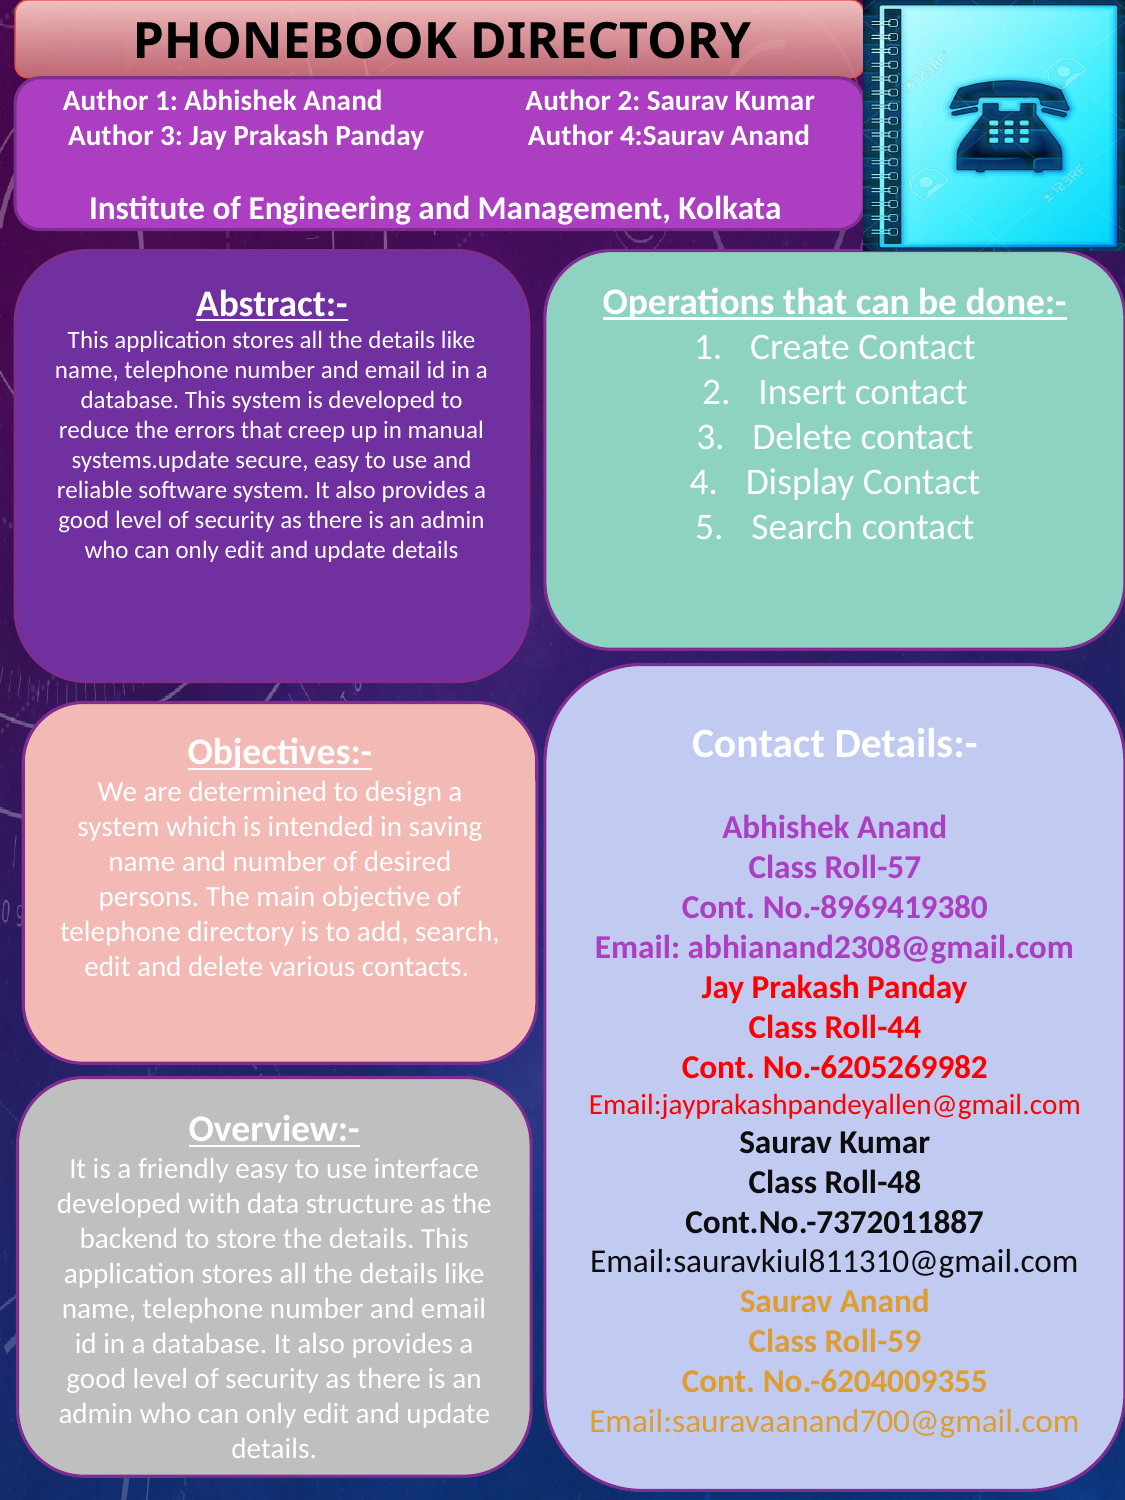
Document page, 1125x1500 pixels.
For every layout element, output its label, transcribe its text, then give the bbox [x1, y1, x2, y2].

picture [994, 130, 1125, 298]
text_box PHONEBOOK DIRECTORY [14, 0, 861, 79]
text_box Objectives:- We are determined to design a system which is intended in saving name and number of desired persons. The main objective of telephone directory is to add, search, edit and delete various contacts. [21, 700, 539, 1065]
text_box Contact Details:- Abhishek Anand Class Roll-57 Cont. No.-8969419380 Email: abhianand2308@gmail.com Jay Prakash Panday Class Roll-44 Cont. No.-6205269982 Email:jayprakashpandeyallen@gmail.com Saurav Kumar Class Roll-48 Cont.No.-7372011887 Email:sauravkiul811310@gmail.com Saurav Anand Class Roll-59 Cont. No.-6204009355 Email:sauravaanand700@gmail.com [543, 662, 1125, 1492]
picture [1117, 73, 1125, 127]
text_box Author 1: Abhishek Anand Author 2: Saurav Kumar Author 3: Jay Prakash Panday Author 4:Saurav Anand Institute of Engineering and Management, Kolkata [13, 76, 857, 232]
text_box Operations that can be done:- Create Contact Insert contact Delete contact Display Contact Search contact [543, 249, 1125, 651]
picture [0, 0, 1125, 1500]
text_box Abstract:- This application stores all the details like name, telephone number and email id in a database. This system is developed to reduce the errors that creep up in manual systems.update secure, easy to use and reliable software system. It also provides a good level of security as there is an admin who can only edit and update details [13, 249, 531, 684]
text_box Overview:- It is a friendly easy to use interface developed with data structure as the backend to store the details. This application stores all the details like name, telephone number and email id in a database. It also provides a good level of security as there is an admin who can only edit and update details. [15, 1075, 533, 1478]
